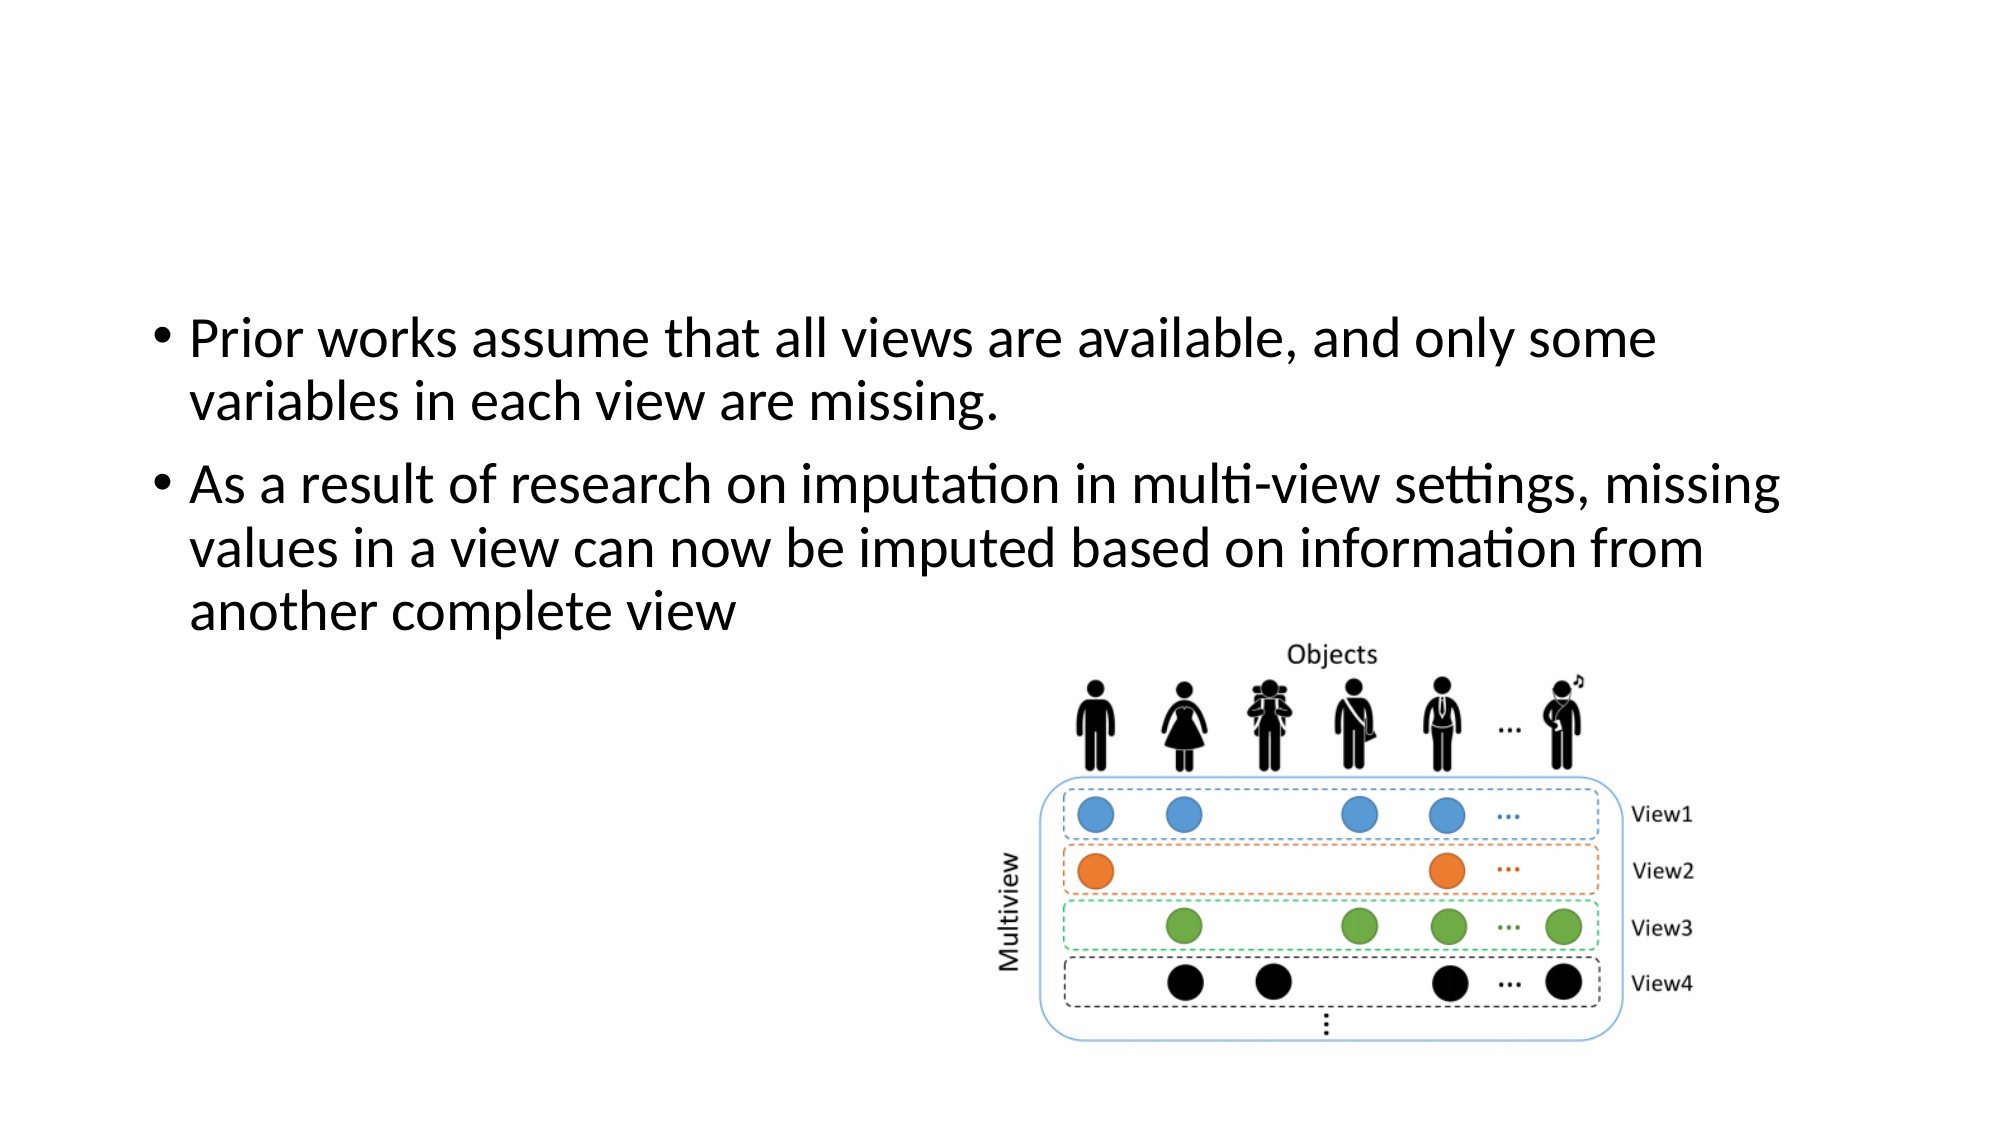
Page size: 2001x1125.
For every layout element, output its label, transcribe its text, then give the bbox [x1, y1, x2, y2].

picture [949, 622, 1729, 1066]
list Prior works assume that all views are available, and only some variables in each view are missing. As a result of research on imputation in multi-view settings, missing values in a view can now be imputed based on information from another complete view [137, 299, 1863, 1014]
